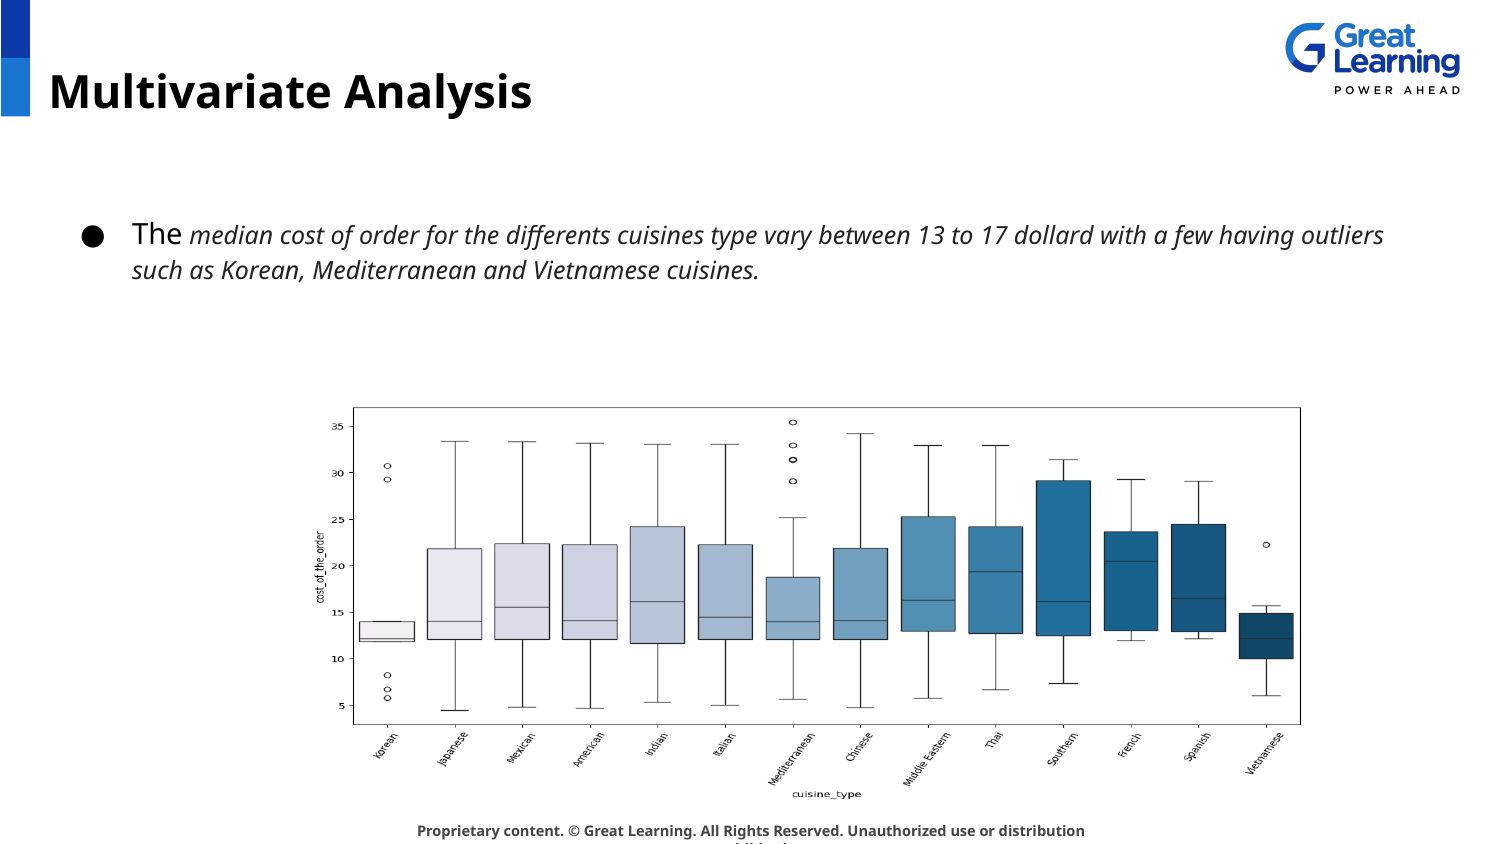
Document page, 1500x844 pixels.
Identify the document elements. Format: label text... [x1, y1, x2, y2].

list The median cost of order for the differents cuisines type vary between 13 to 17 dollard with a few having outliers such as Korean, Mediterranean and Vietnamese cuisines. [42, 195, 1458, 804]
picture [306, 401, 1307, 804]
title Multivariate Analysis [33, 47, 1431, 142]
picture [1258, 11, 1487, 106]
